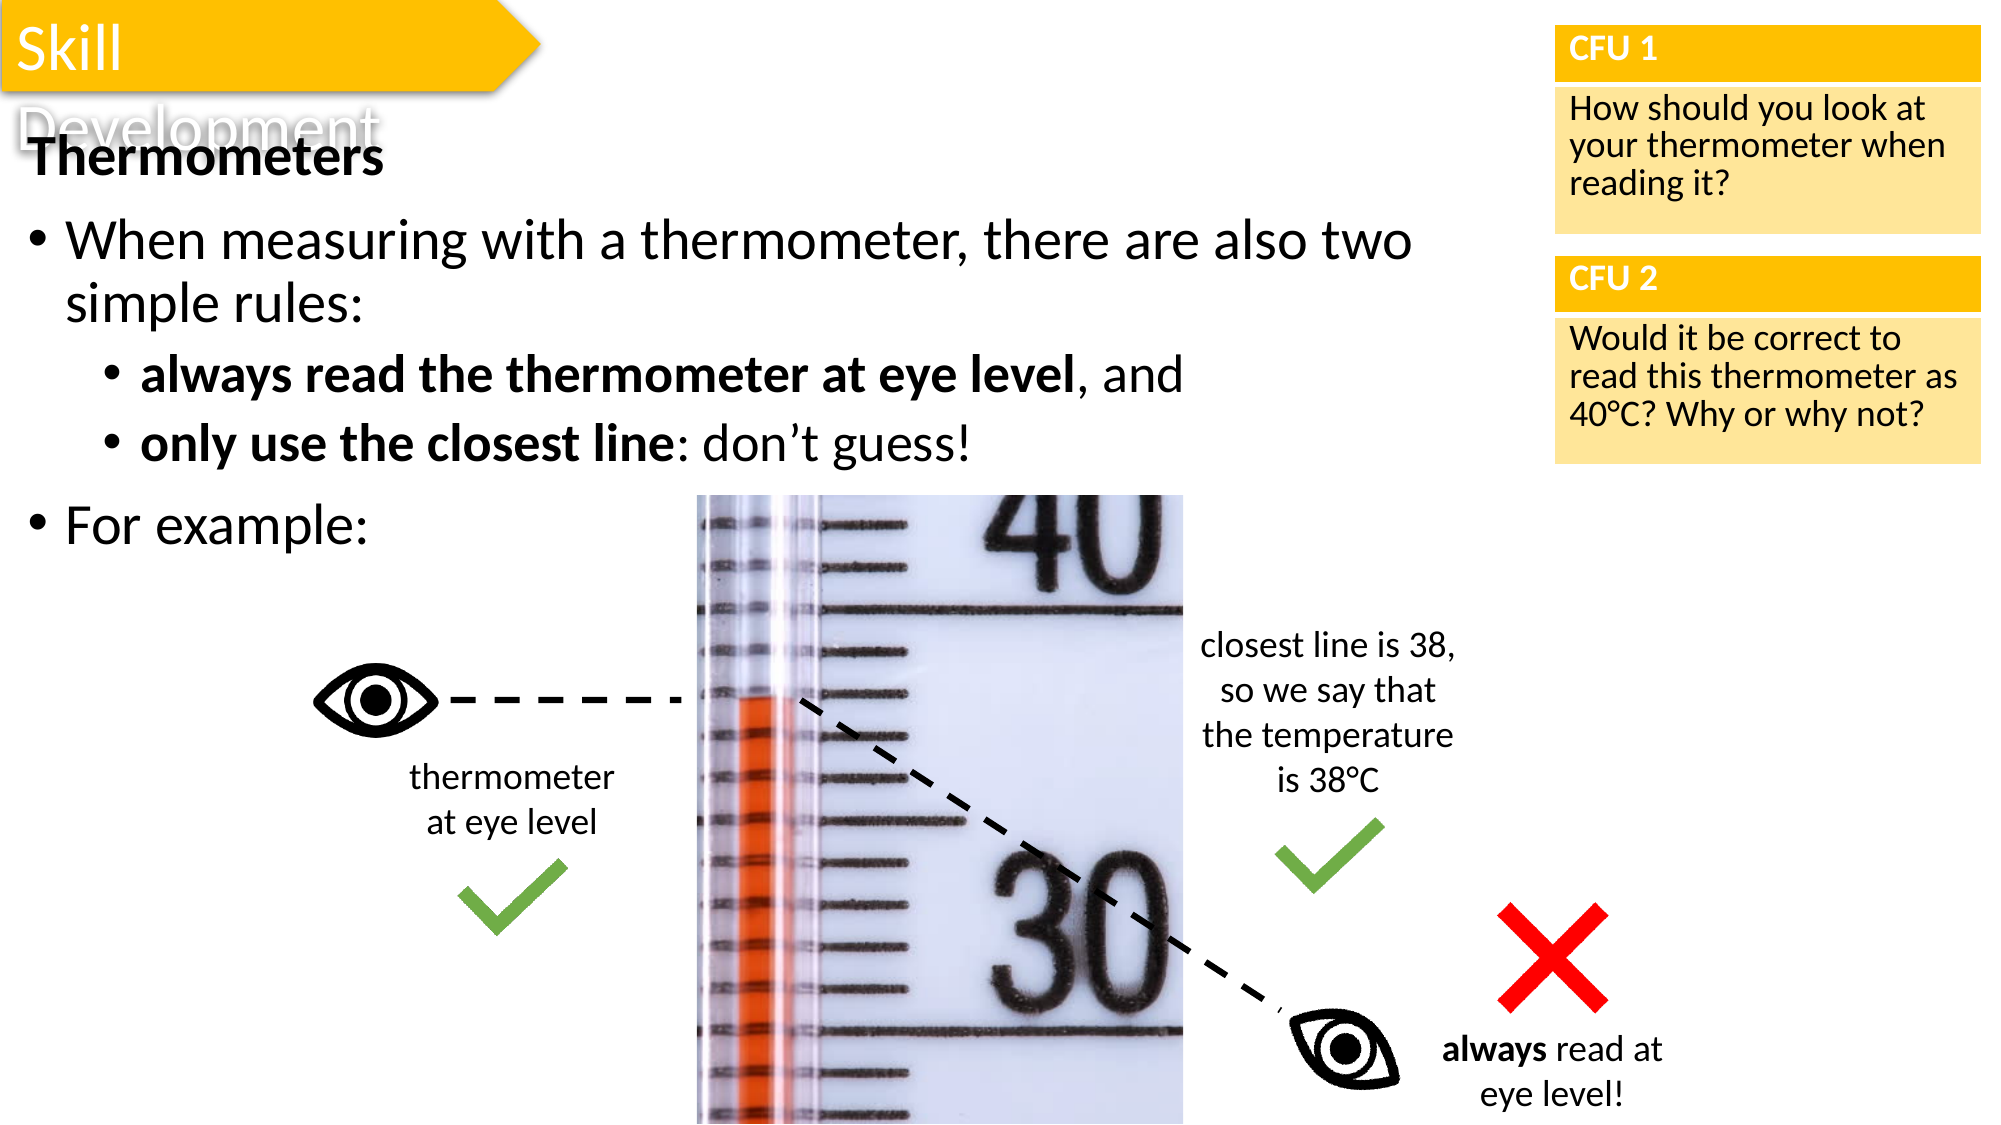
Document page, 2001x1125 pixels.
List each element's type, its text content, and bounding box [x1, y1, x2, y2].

table_header CFU 1 [1555, 25, 1981, 82]
picture [1243, 946, 1437, 1125]
picture [455, 839, 570, 954]
text_box thermometer at eye level [380, 745, 644, 850]
list Thermometers When measuring with a thermometer, there are also two simple rules: always read the thermometer at eye level, and only use the closest line: don’t guess! For example: [12, 118, 1542, 832]
picture [300, 625, 451, 776]
table_cell How should you look at your thermometer when reading it? [1555, 87, 1981, 234]
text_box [800, 700, 1281, 1011]
picture [1477, 882, 1628, 1033]
table_cell Would it be correct to read this thermometer as 40°C? Why or why not? [1555, 318, 1981, 464]
text_box Skill Development [2, 0, 541, 92]
picture [1281, 798, 1387, 912]
picture [696, 495, 1184, 1124]
table_header CFU 2 [1555, 256, 1981, 312]
text_box closest line is 38, so we say that the temperature is 38°C [1184, 612, 1476, 808]
text_box always read at eye level! [1421, 1016, 1696, 1122]
